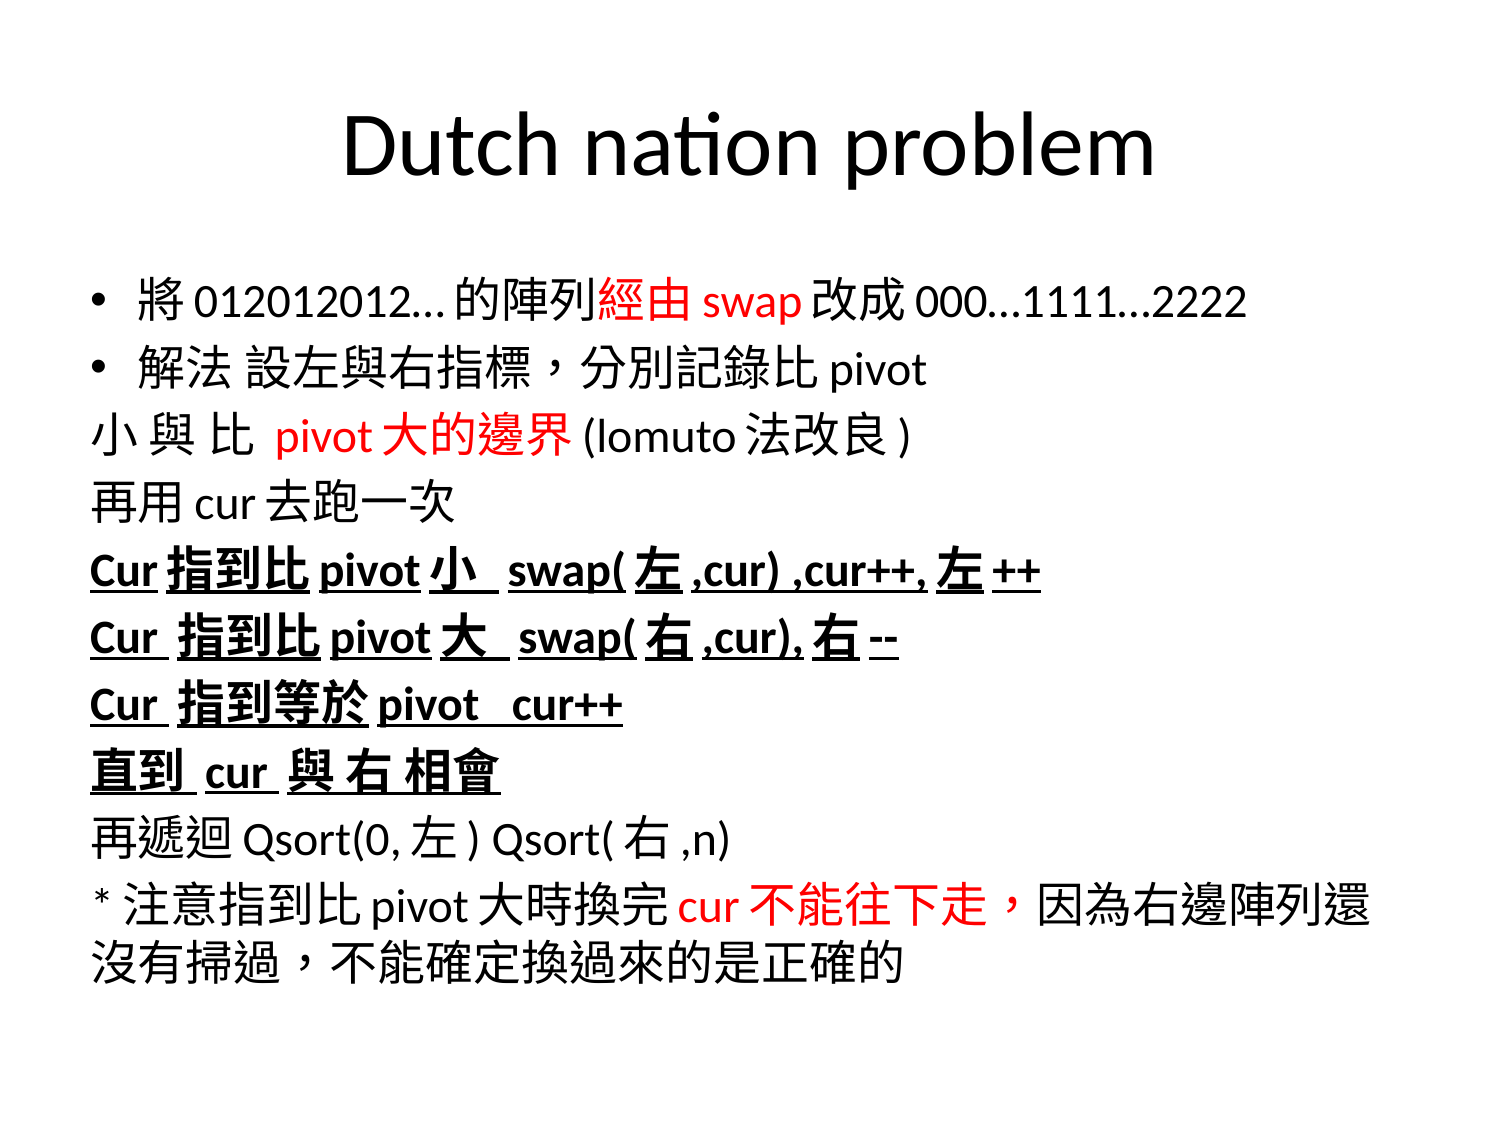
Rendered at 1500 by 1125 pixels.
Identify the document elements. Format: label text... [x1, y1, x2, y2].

title Dutch nation problem [75, 45, 1425, 233]
list 將012012012…的陣列經由swap改成000…1111…2222 解法 設左與右指標，分別記錄比pivot 小 與 比 pivot大的邊界(lomuto法改良) 再用cur去跑一次 Cur指到比pivot小 swap(左,cur) ,cur++,左++ Cur 指到比pivot大 swap(右,cur),右-- Cur 指到等於pivot cur++ 直到 cur 與 右 相會 再遞迴Qsort(0,左) Qsort(右,n) *注意指到比pivot大時換完cur不能往下走，因為右邊陣列還沒有掃過，不能確定換過來的是正確的 [75, 262, 1425, 1005]
